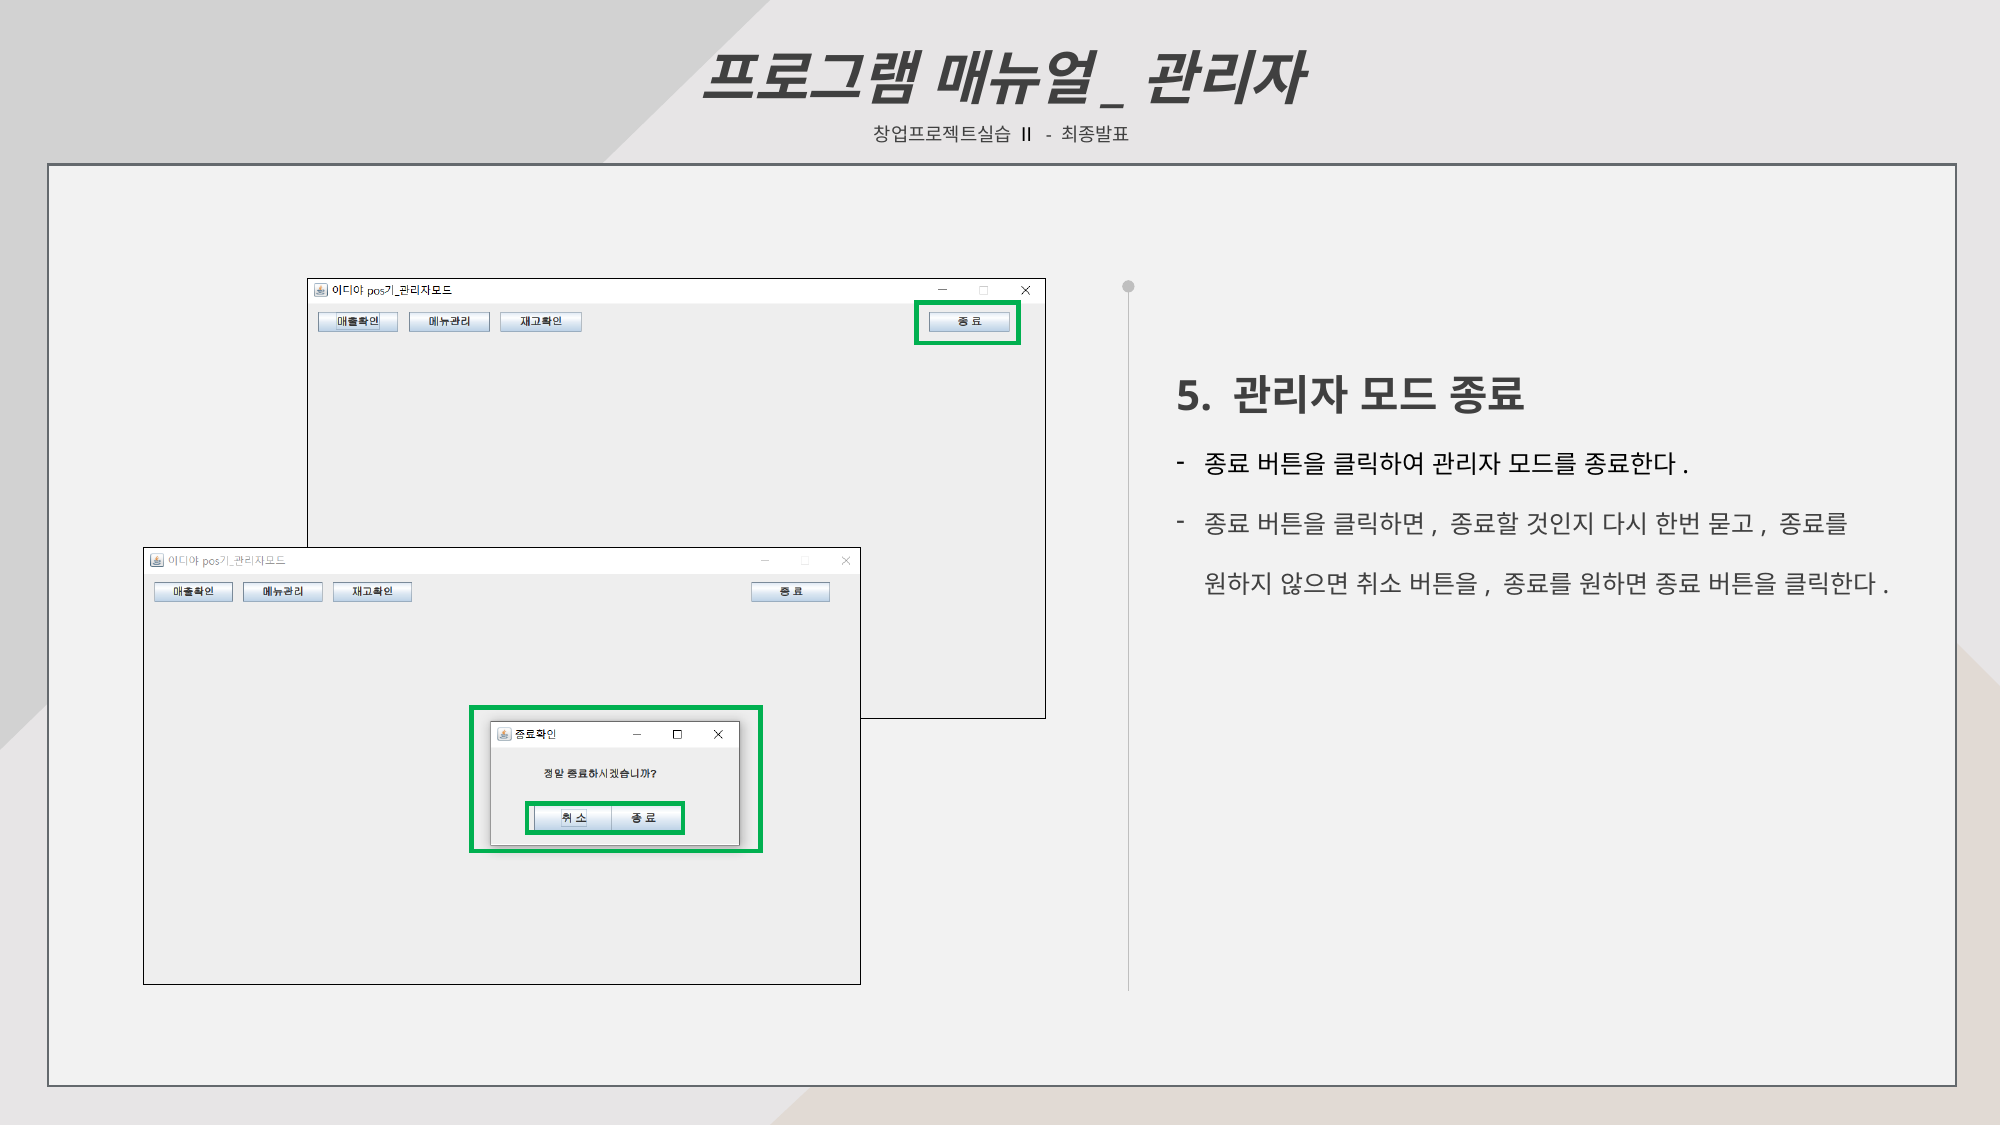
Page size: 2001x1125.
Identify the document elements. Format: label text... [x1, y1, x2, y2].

text_box [47, 163, 1957, 1087]
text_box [307, 278, 1046, 719]
text_box 프로그램 매뉴얼_관리자 창업프로젝트실습 Ⅱ - 최종발표 [502, 0, 1503, 153]
text_box [768, 641, 2000, 1125]
text_box 5. 관리자 모드 종료 종료 버튼을 클릭하여 관리자 모드를 종료한다. 종료 버튼을 클릭하면, 종료할 것인지 다시 한번 묻고, 종료를 원하지 않으면 취소 버튼을, 종료를 원하면 종료 버튼을 클릭한다. [1161, 336, 1904, 607]
text_box [0, 0, 615, 752]
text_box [143, 547, 861, 985]
